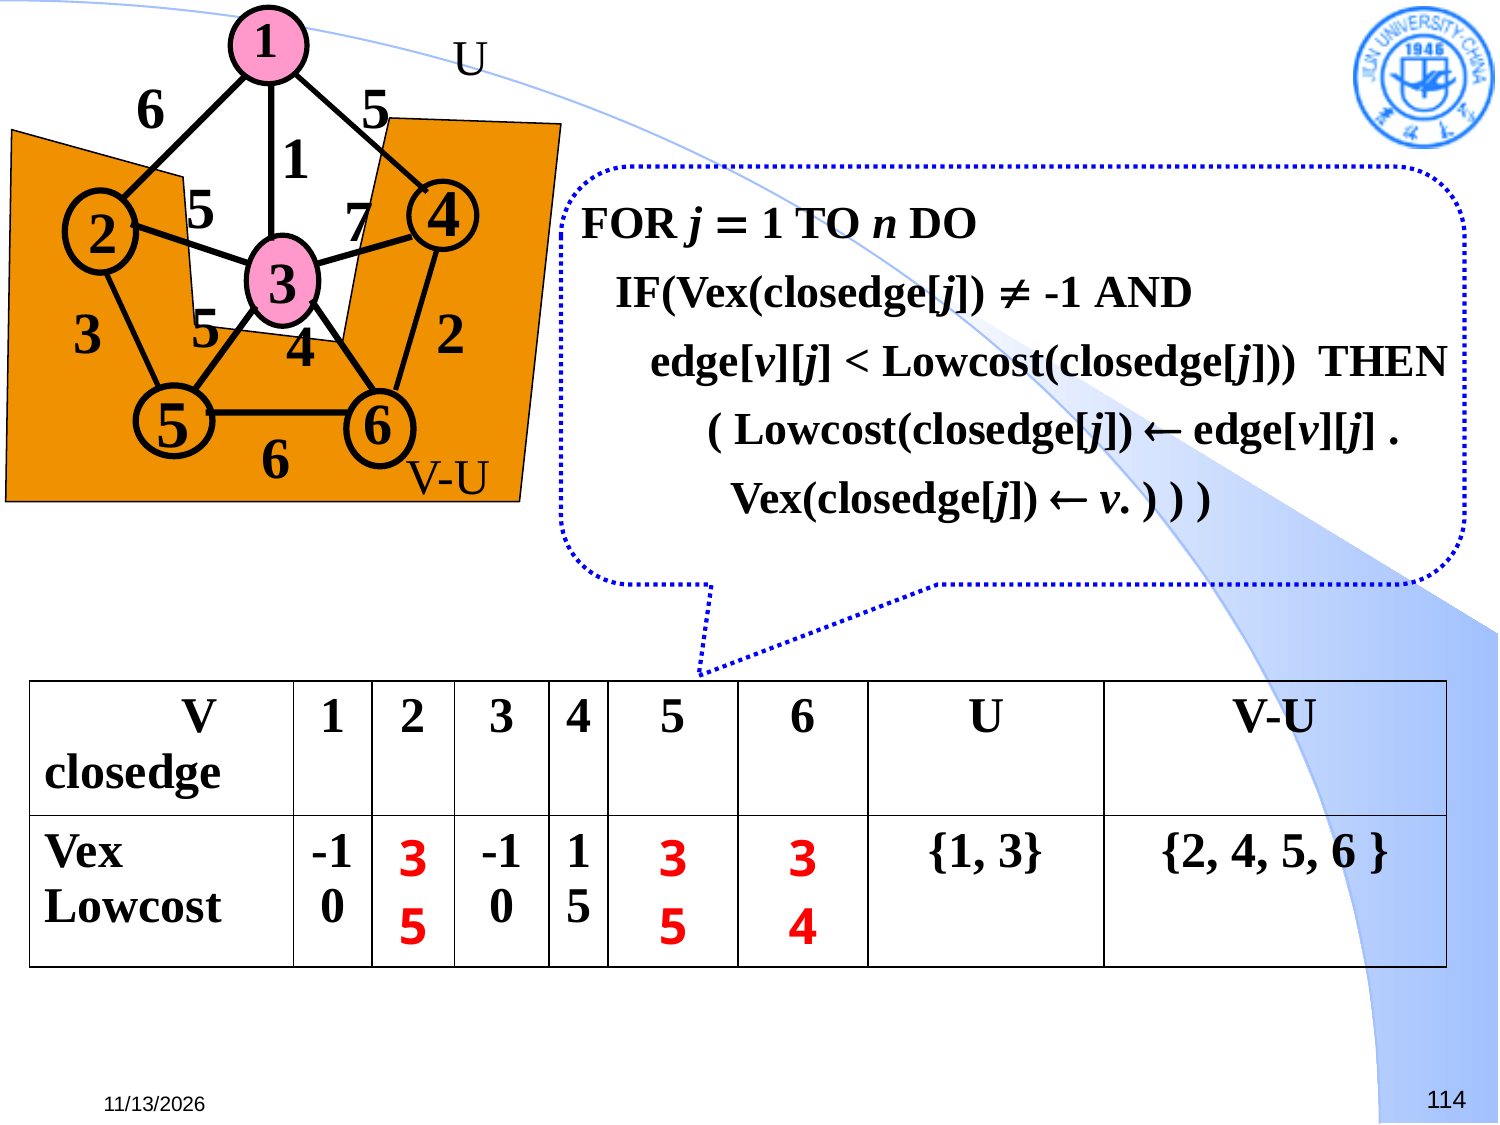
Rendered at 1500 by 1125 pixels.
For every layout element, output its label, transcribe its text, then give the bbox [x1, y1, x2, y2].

text_box FOR j  1 TO n DO IF(Vex(closedge[j])  -1 AND edge[v][j] < Lowcost(closedge[j])) THEN ( Lowcost(closedge[j])  edge[v][j] . Vex(closedge[j])  v. ) ) ) [560, 166, 1465, 676]
table_header 2 [373, 682, 454, 815]
table_cell {1, 3} [869, 816, 1103, 966]
table_header V closedge [30, 682, 293, 815]
table_cell {2, 4, 5, 6 } [1105, 816, 1446, 966]
table_cell Vex Lowcost [30, 816, 293, 966]
table_header 4 [550, 682, 607, 815]
table_cell -1 0 [455, 816, 548, 966]
table_cell 3 4 [739, 816, 867, 966]
table_header 6 [739, 682, 867, 815]
table_cell -1 0 [294, 816, 371, 966]
table_header 3 [455, 682, 548, 815]
table_header V-U [1105, 682, 1446, 815]
table_cell 3 5 [609, 816, 737, 966]
table_header 1 [294, 682, 371, 815]
table_header 5 [609, 682, 737, 815]
table_cell 1 5 [550, 816, 607, 966]
table_cell 3 5 [373, 816, 454, 966]
table_header U [869, 682, 1103, 815]
picture [1353, 6, 1495, 149]
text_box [5, 0, 561, 512]
